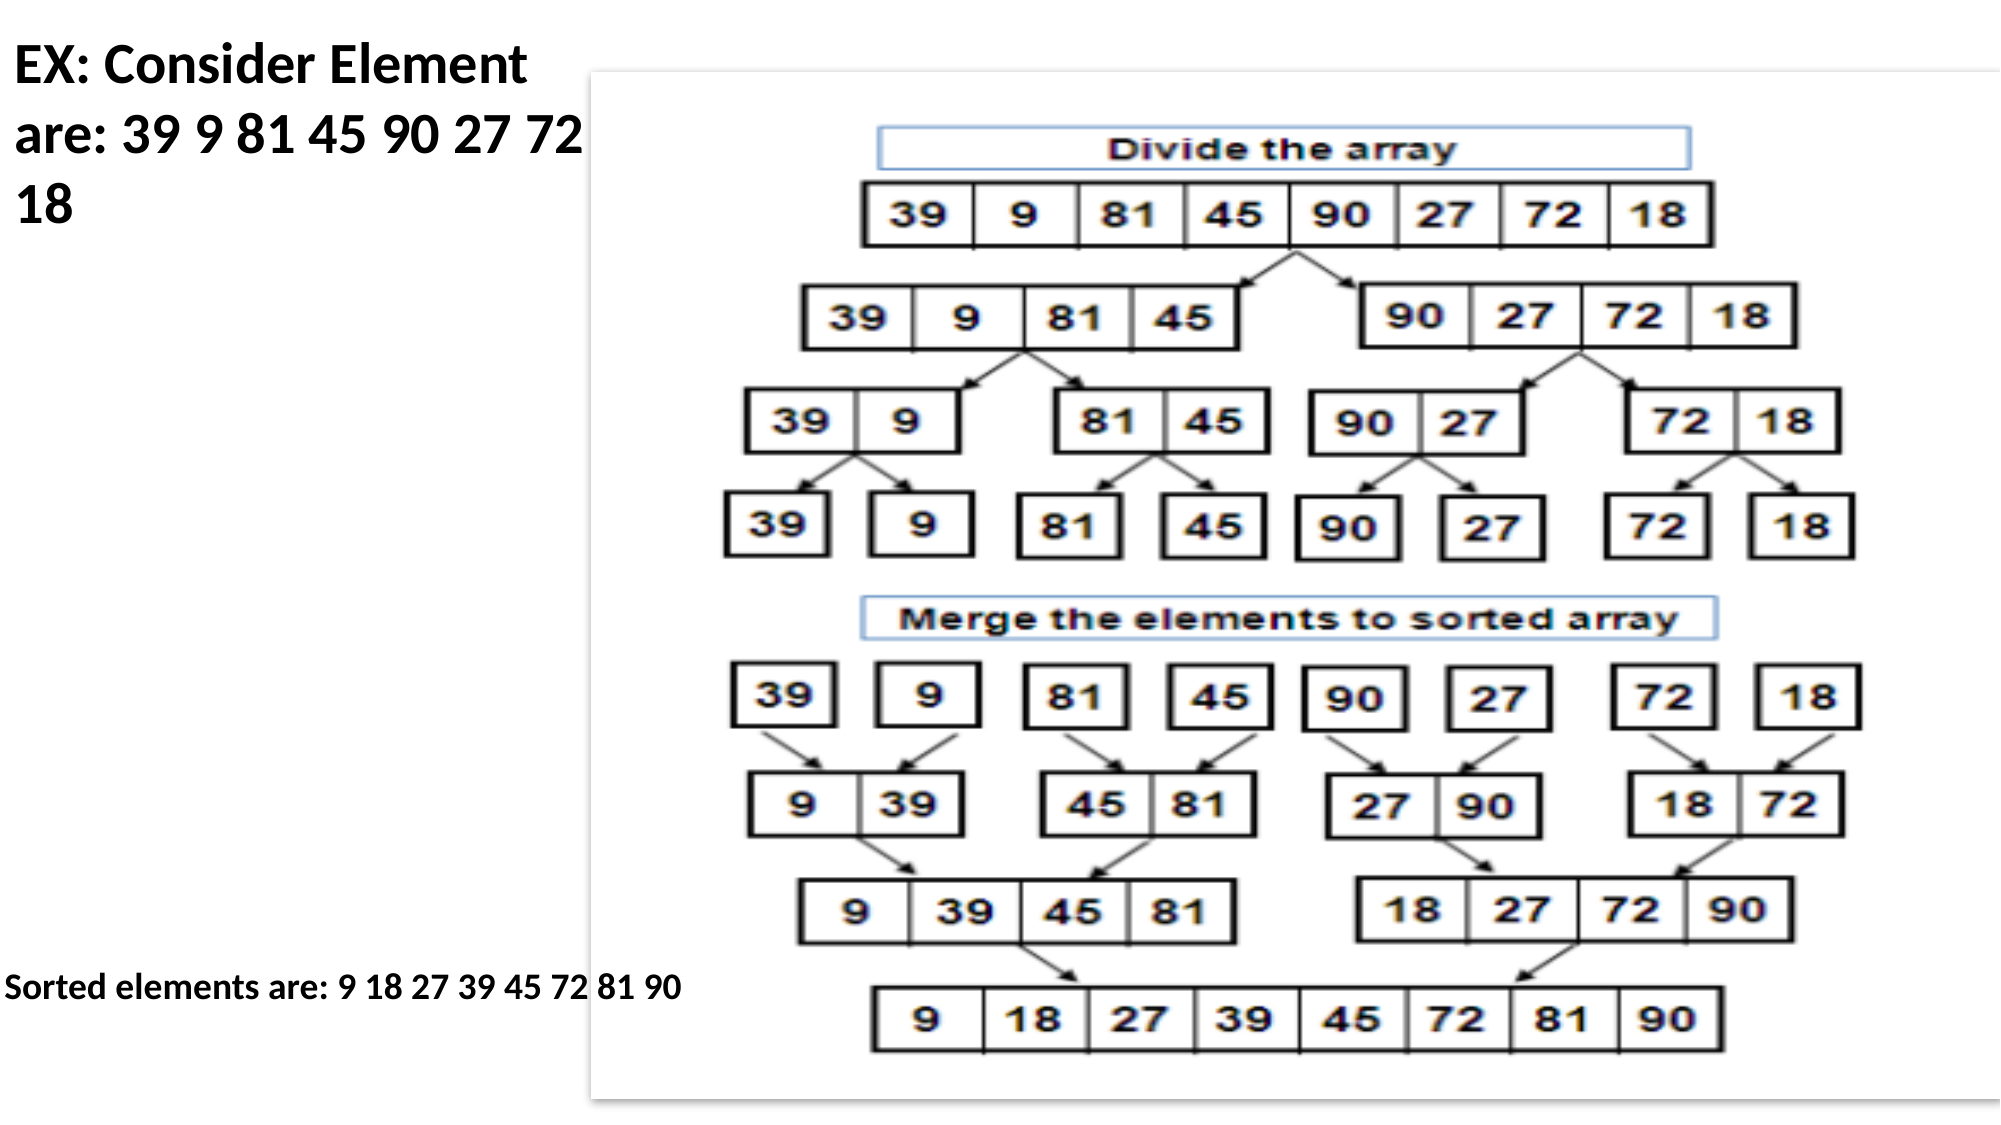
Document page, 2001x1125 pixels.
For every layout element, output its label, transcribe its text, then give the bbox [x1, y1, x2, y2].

text_box Sorted elements are: 9 18 27 39 45 72 81 90 [0, 955, 605, 1015]
text_box EX: Consider Element are: 39 9 81 45 90 27 72 18 [0, 17, 646, 243]
picture [605, 86, 1989, 1085]
